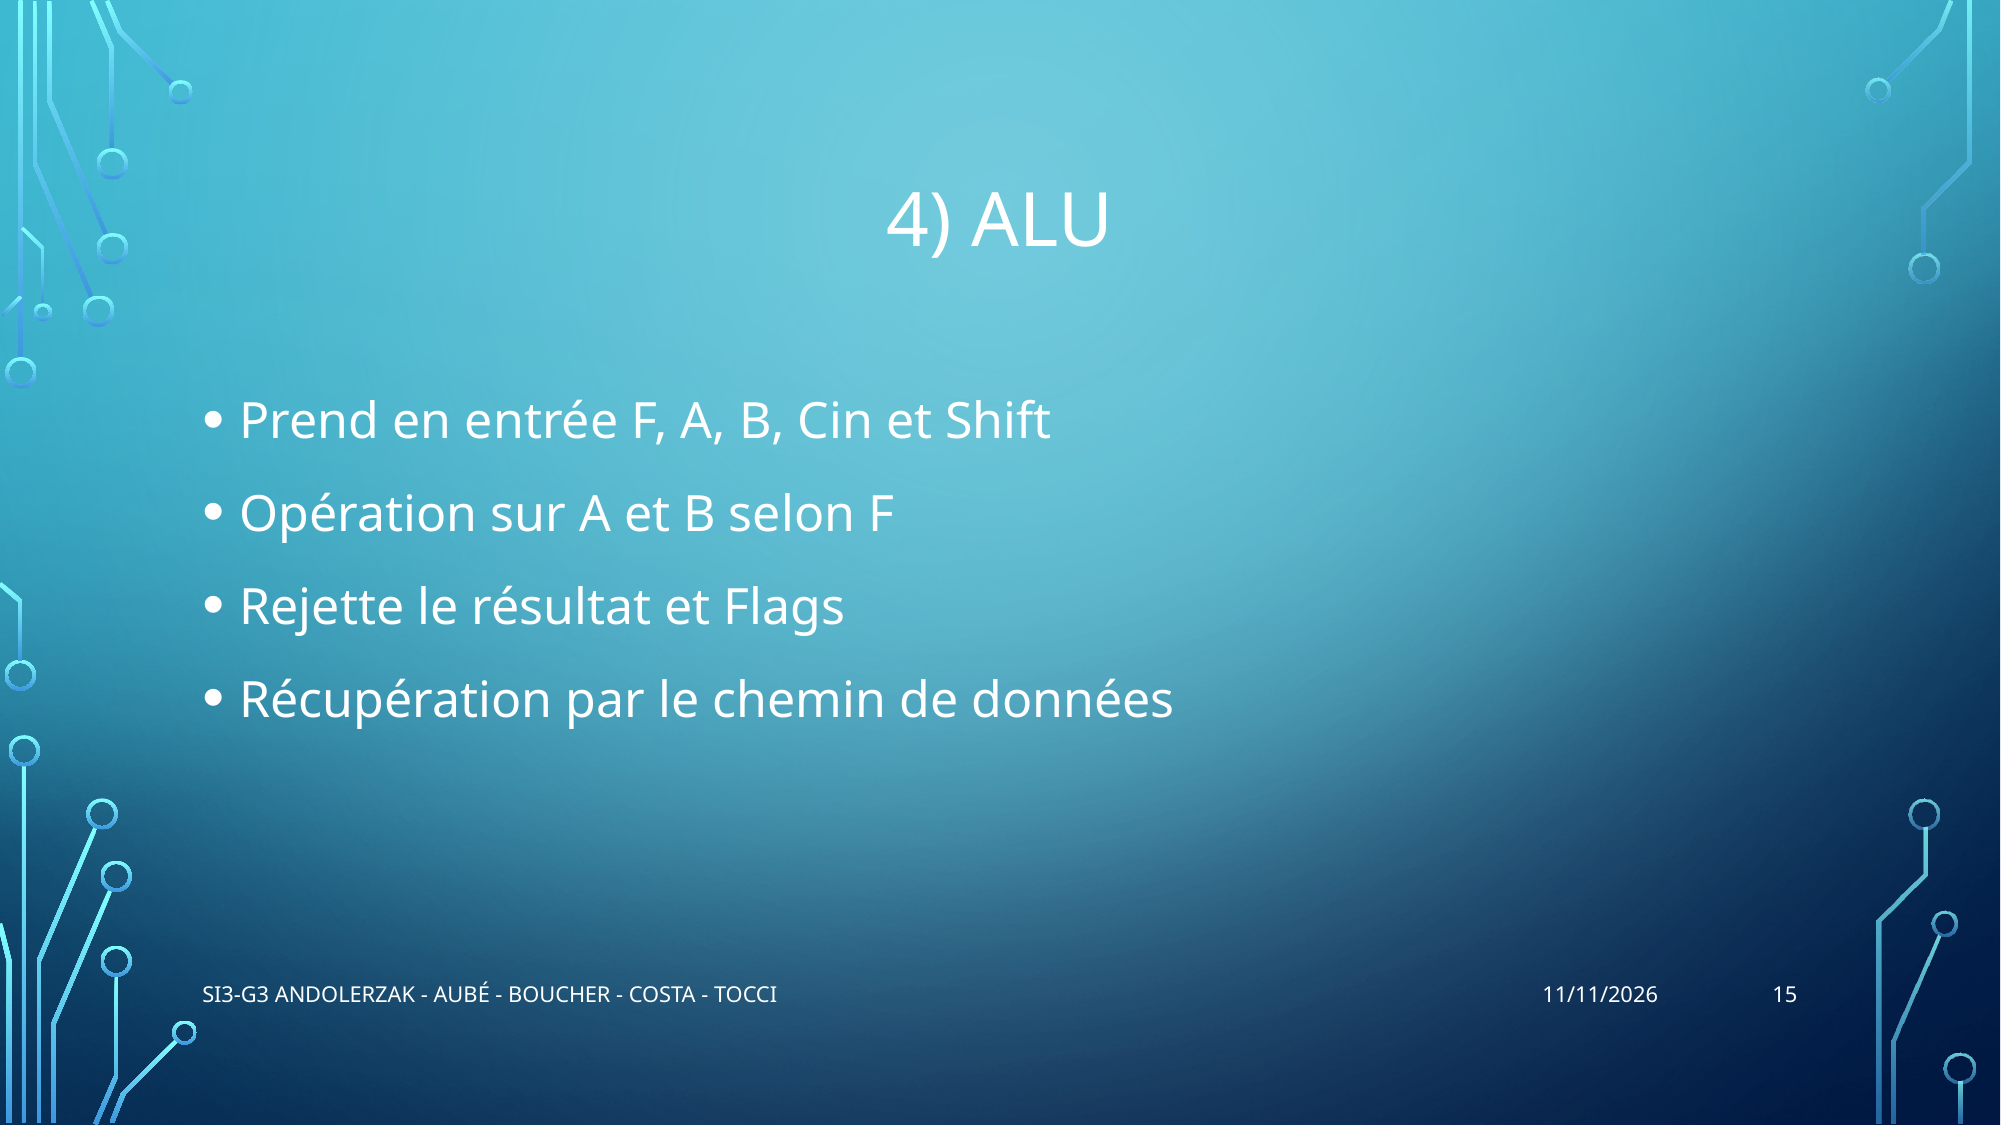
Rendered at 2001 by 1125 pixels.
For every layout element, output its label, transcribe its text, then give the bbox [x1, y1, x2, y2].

footer SI3-G3 ANDOLERZAK - AUBÉ - BOUCHER - COSTA - TOCCI [187, 965, 1211, 1025]
list Prend en entrée F, A, B, Cin et Shift Opération sur A et B selon F Rejette le résultat et Flags Récupération par le chemin de données [187, 369, 1813, 950]
slide_number 15 [1685, 965, 1813, 1025]
title 4) ALU [187, 101, 1813, 344]
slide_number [1223, 965, 1674, 1025]
